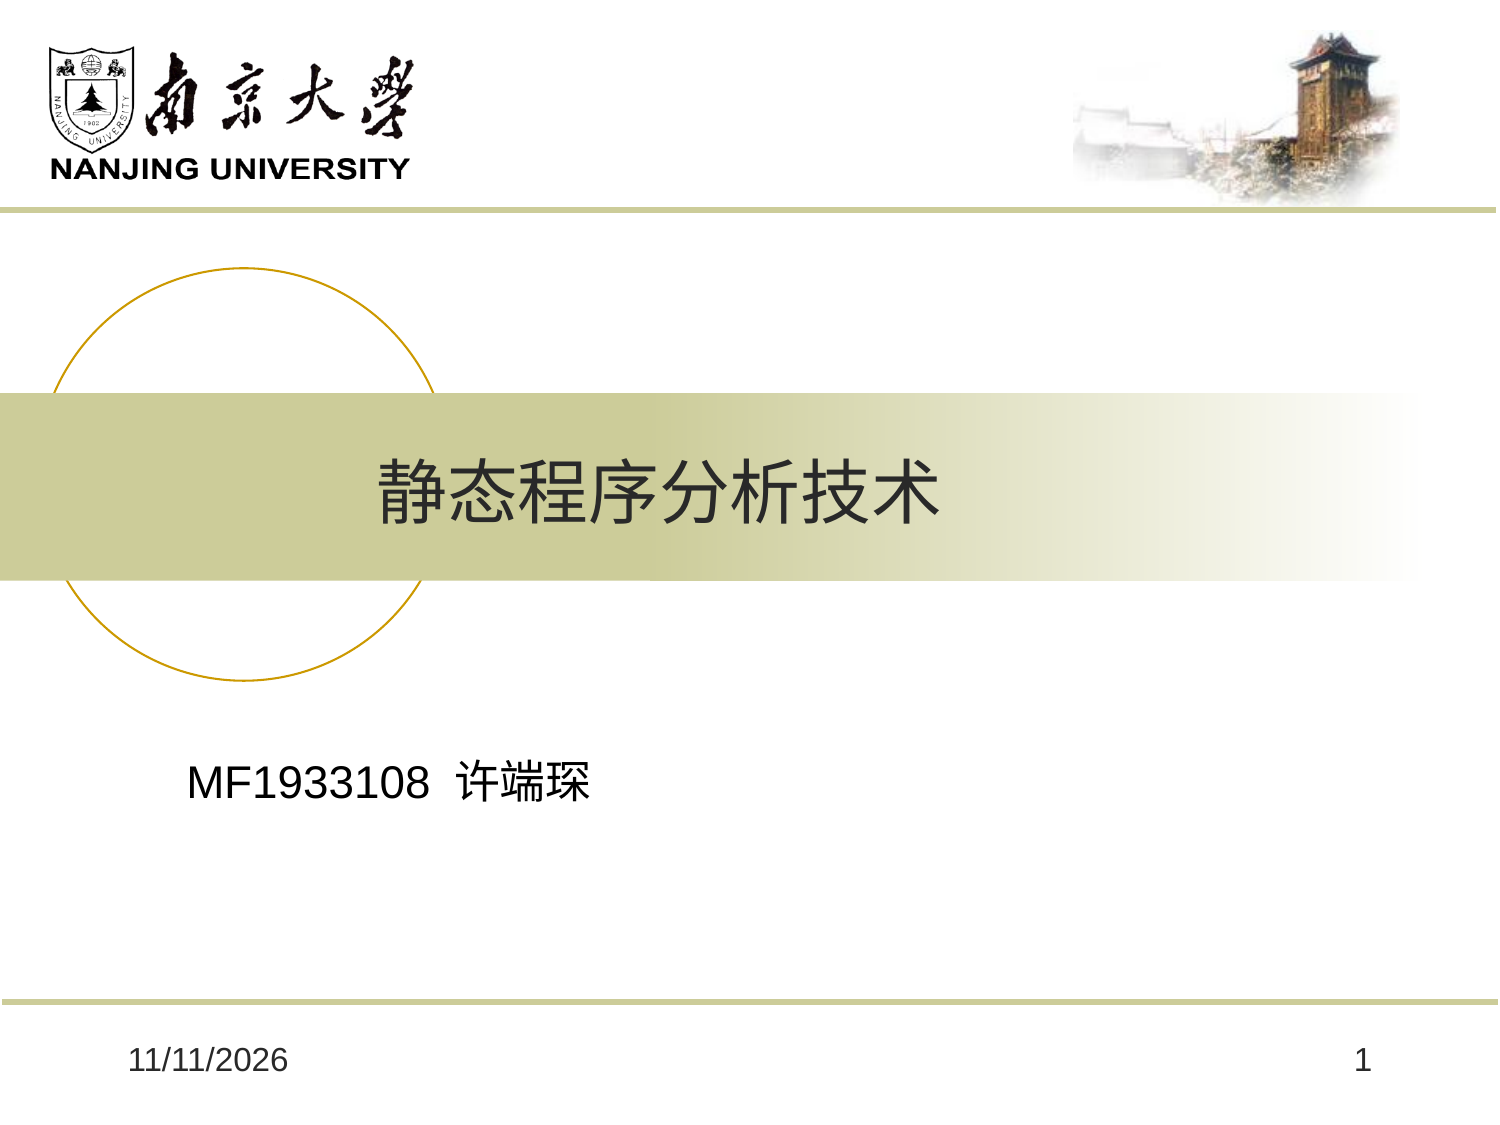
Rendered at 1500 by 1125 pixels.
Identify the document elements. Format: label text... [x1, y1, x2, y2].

subtitle MF1933108 许端琛 [171, 751, 770, 1013]
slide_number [112, 1030, 325, 1106]
picture [770, 999, 1498, 1005]
picture [41, 42, 420, 192]
slide_number 1 [1234, 1030, 1388, 1106]
picture [0, 30, 1496, 213]
title 静态程序分析技术 [11, 385, 1307, 595]
picture [2, 999, 171, 1005]
